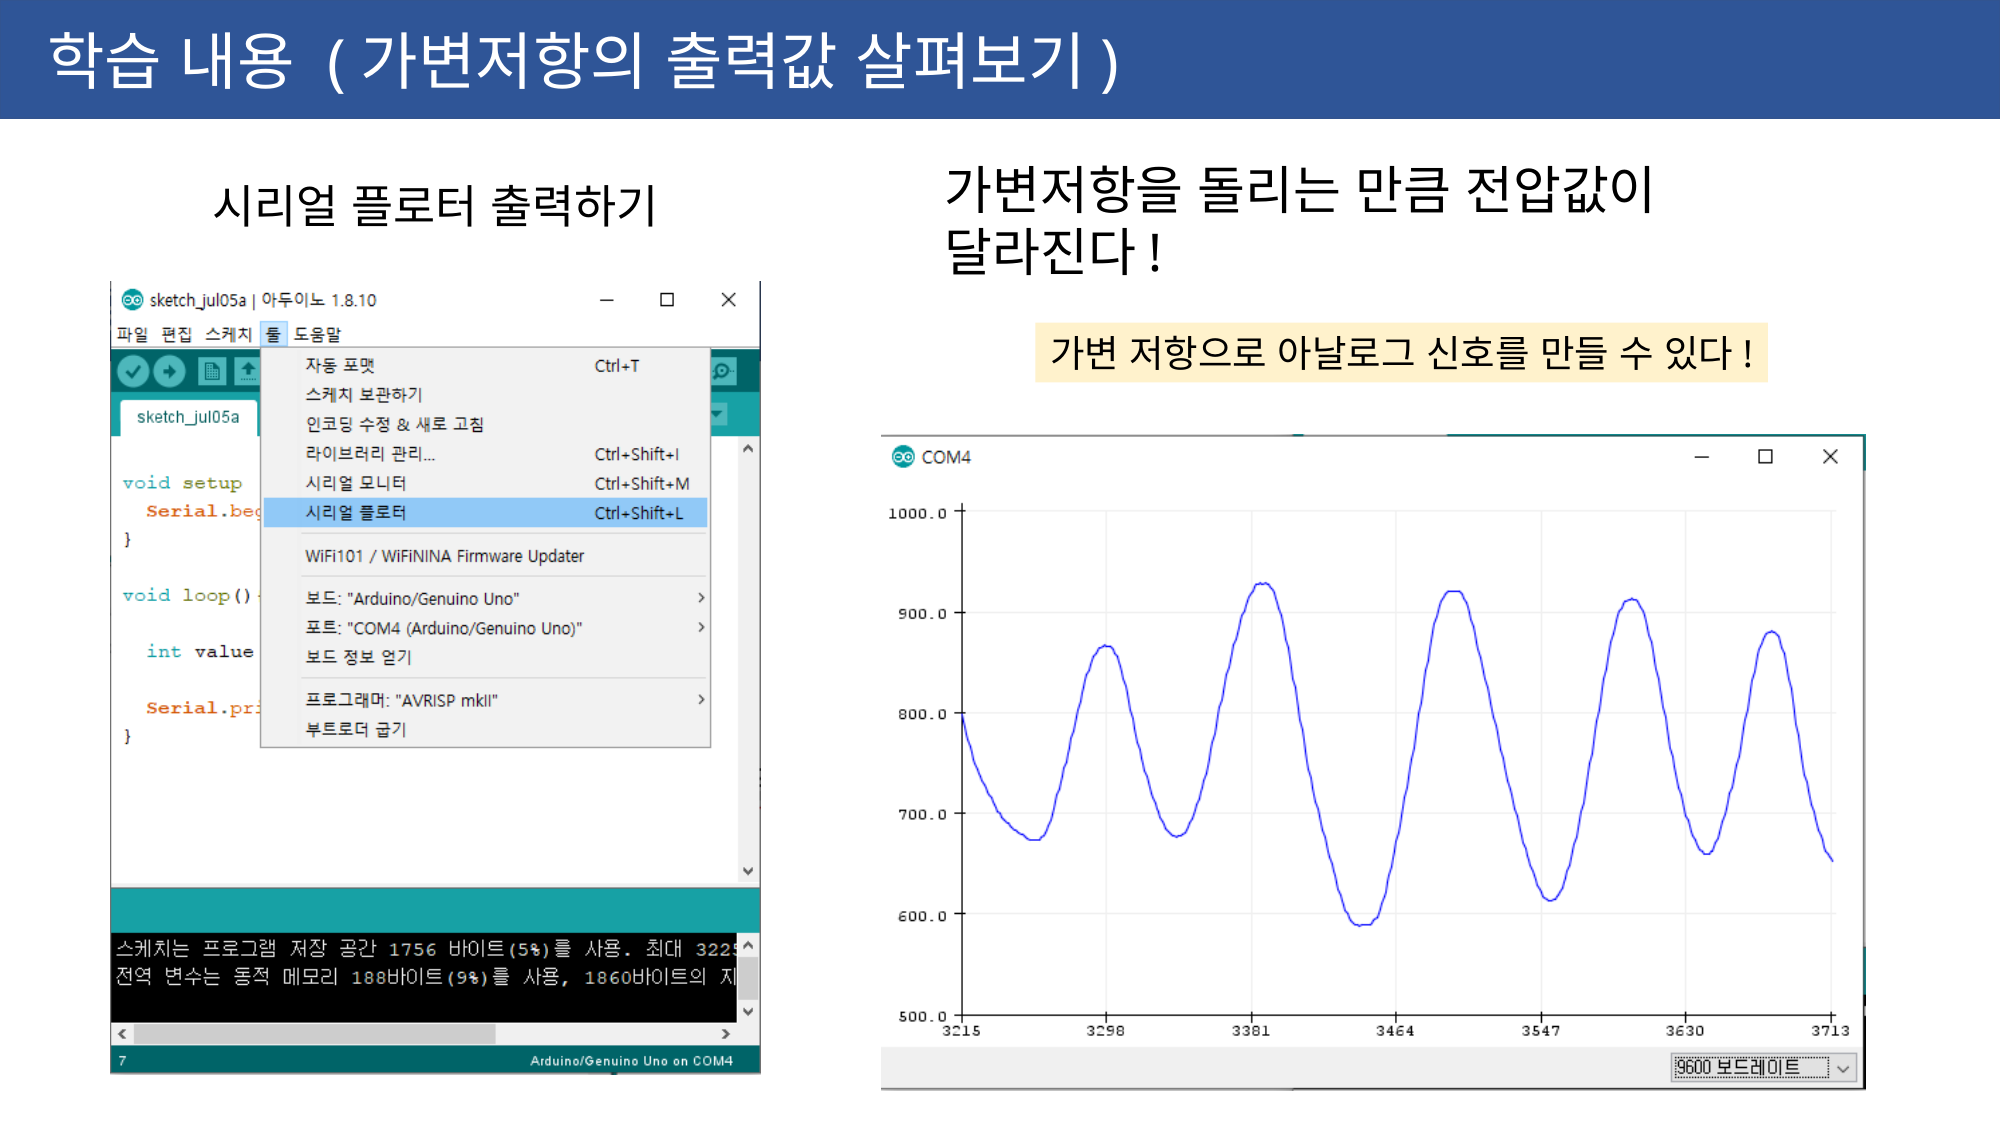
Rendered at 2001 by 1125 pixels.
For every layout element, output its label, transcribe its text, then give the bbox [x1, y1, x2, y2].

text_box 가변 저항으로 아날로그 신호를 만들 수 있다! [1035, 322, 1768, 383]
picture [110, 281, 761, 1075]
text_box 학습 내용 (가변저항의 출력값 살펴보기) [0, 0, 2000, 119]
picture [881, 434, 1866, 1091]
text_box 시리얼 플로터 출력하기 [143, 170, 728, 240]
text_box 가변저항을 돌리는 만큼 전압값이 달라진다! [929, 149, 1817, 290]
